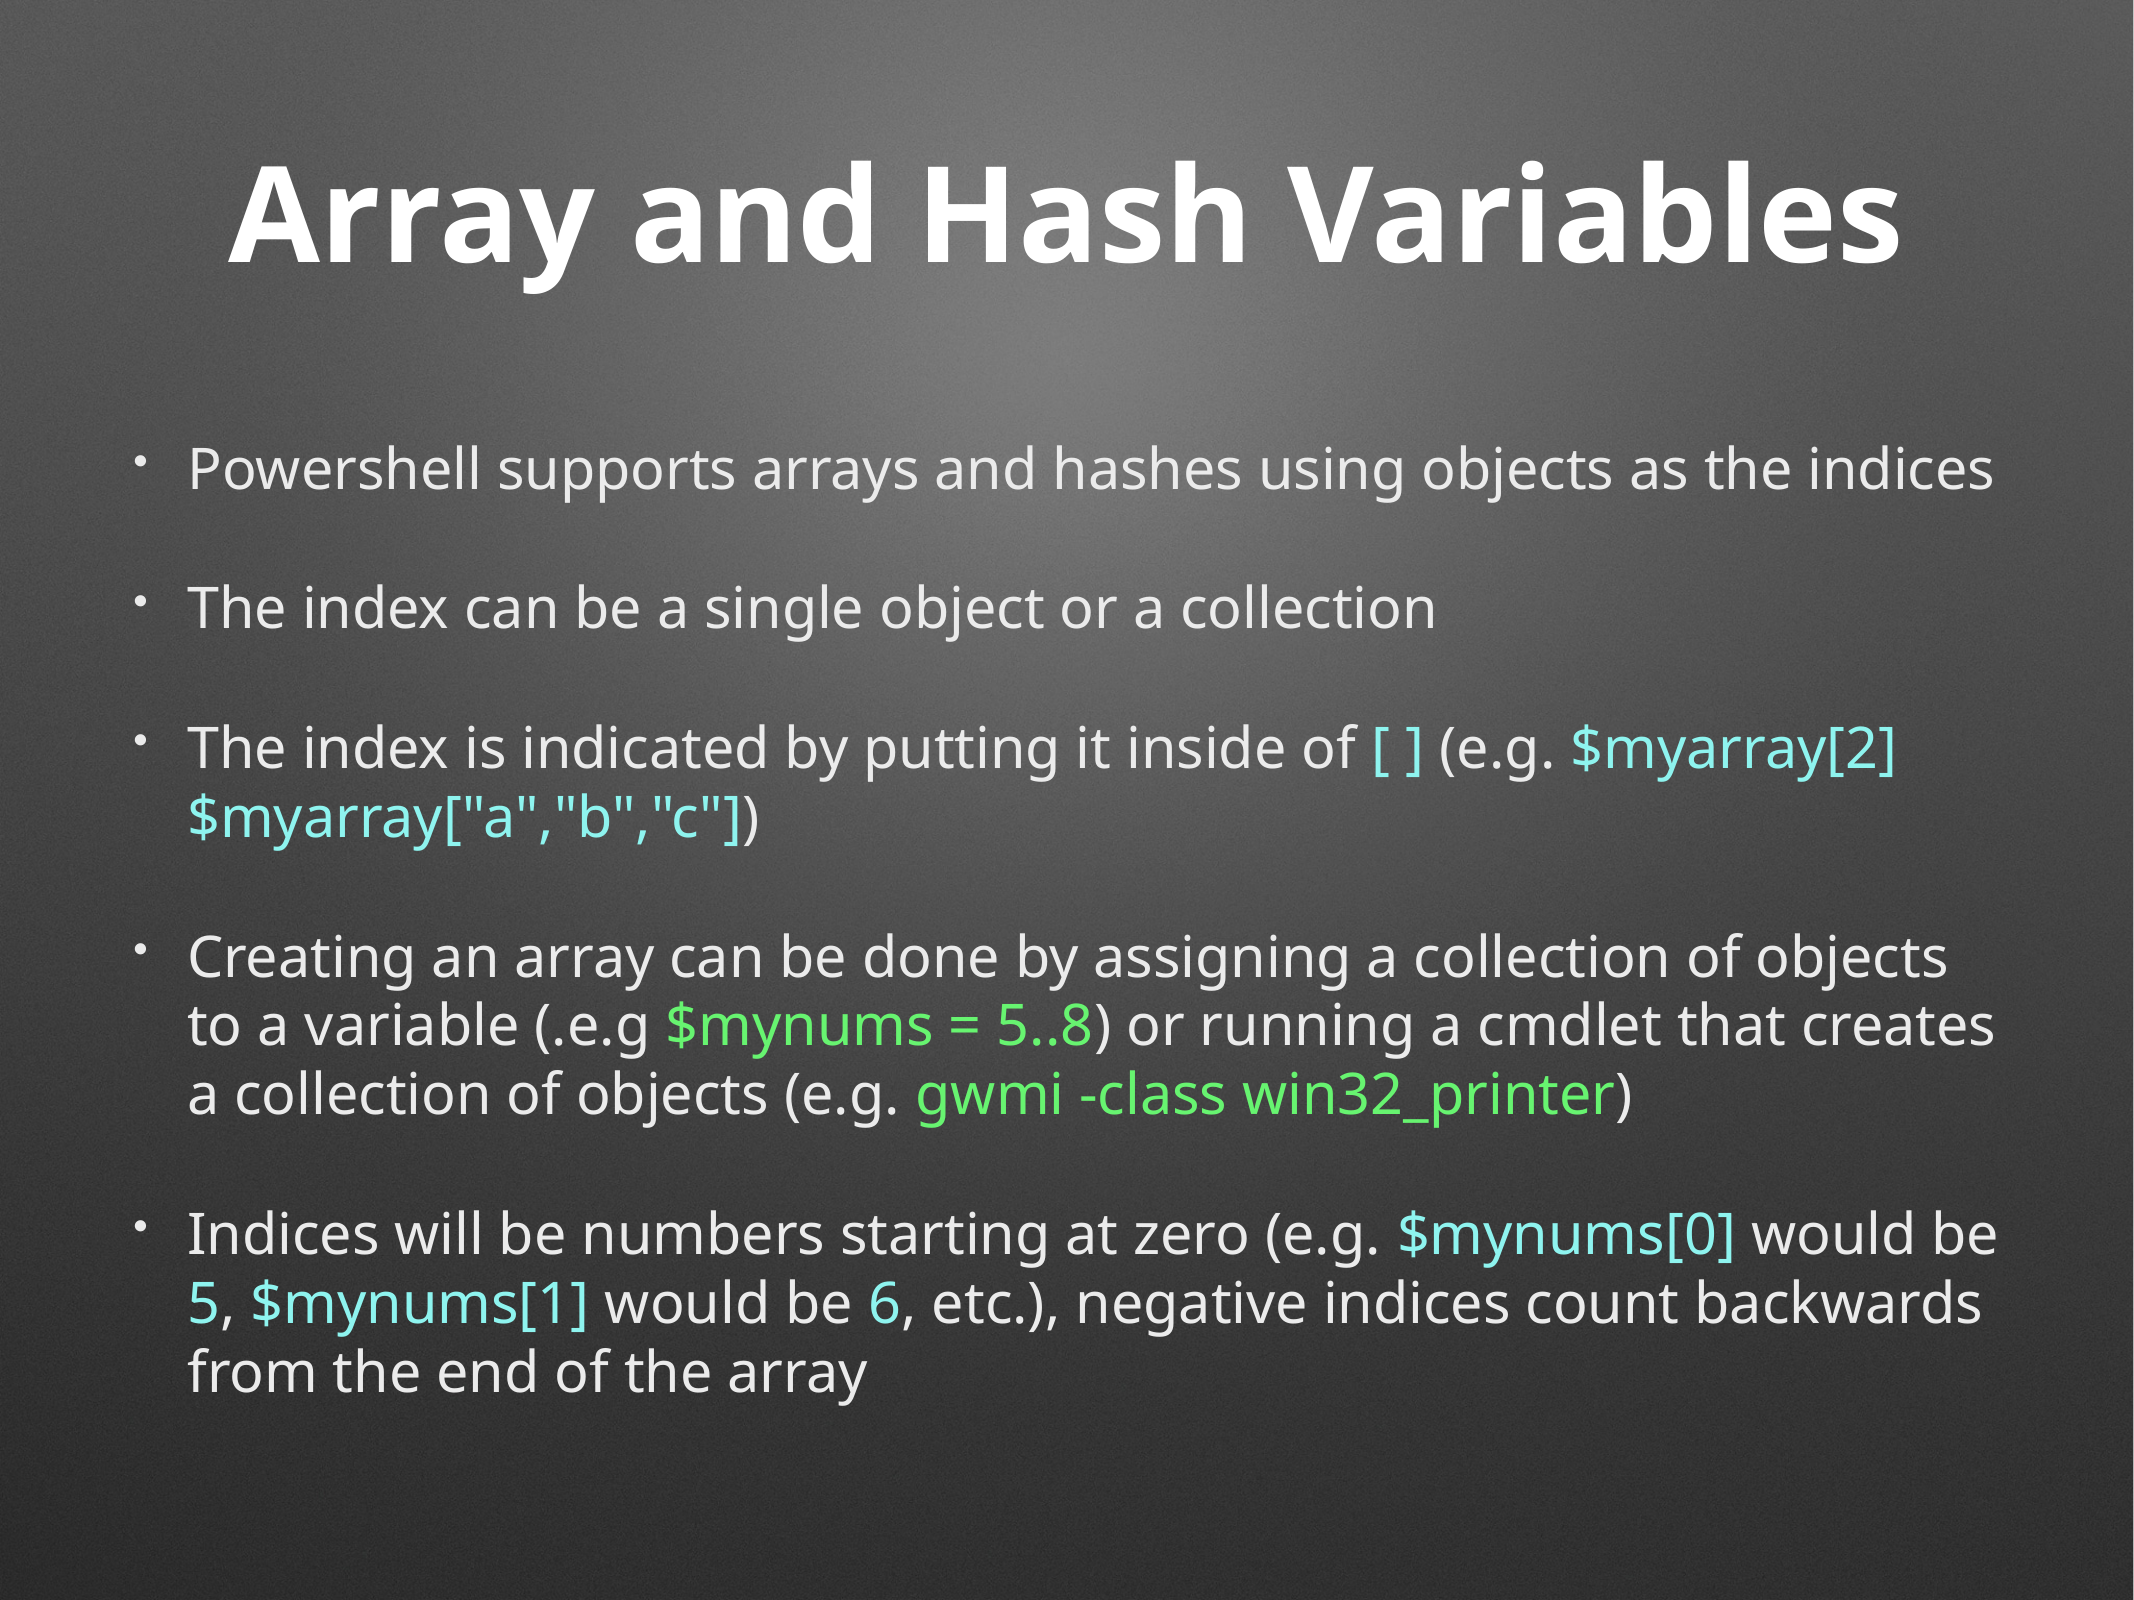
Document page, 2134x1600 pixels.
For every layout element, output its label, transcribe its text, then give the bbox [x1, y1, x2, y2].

title Array and Hash Variables [124, 32, 2009, 386]
picture [0, 0, 2134, 1600]
list Powershell supports arrays and hashes using objects as the indices The index can be a single object or a collection The index is indicated by putting it inside of [ ] (e.g. $myarray[2] $myarray["a","b","c"]) Creating an array can be done by assigning a collection of objects to a variable (.e.g $mynums = 5..8) or running a cmdlet that creates a collection of objects (e.g. gwmi -class win32_printer) Indices will be numbers starting at zero (e.g. $mynums[0] would be 5, $mynums[1] would be 6, etc.), negative indices count backwards from the end of the array [124, 395, 2009, 1441]
